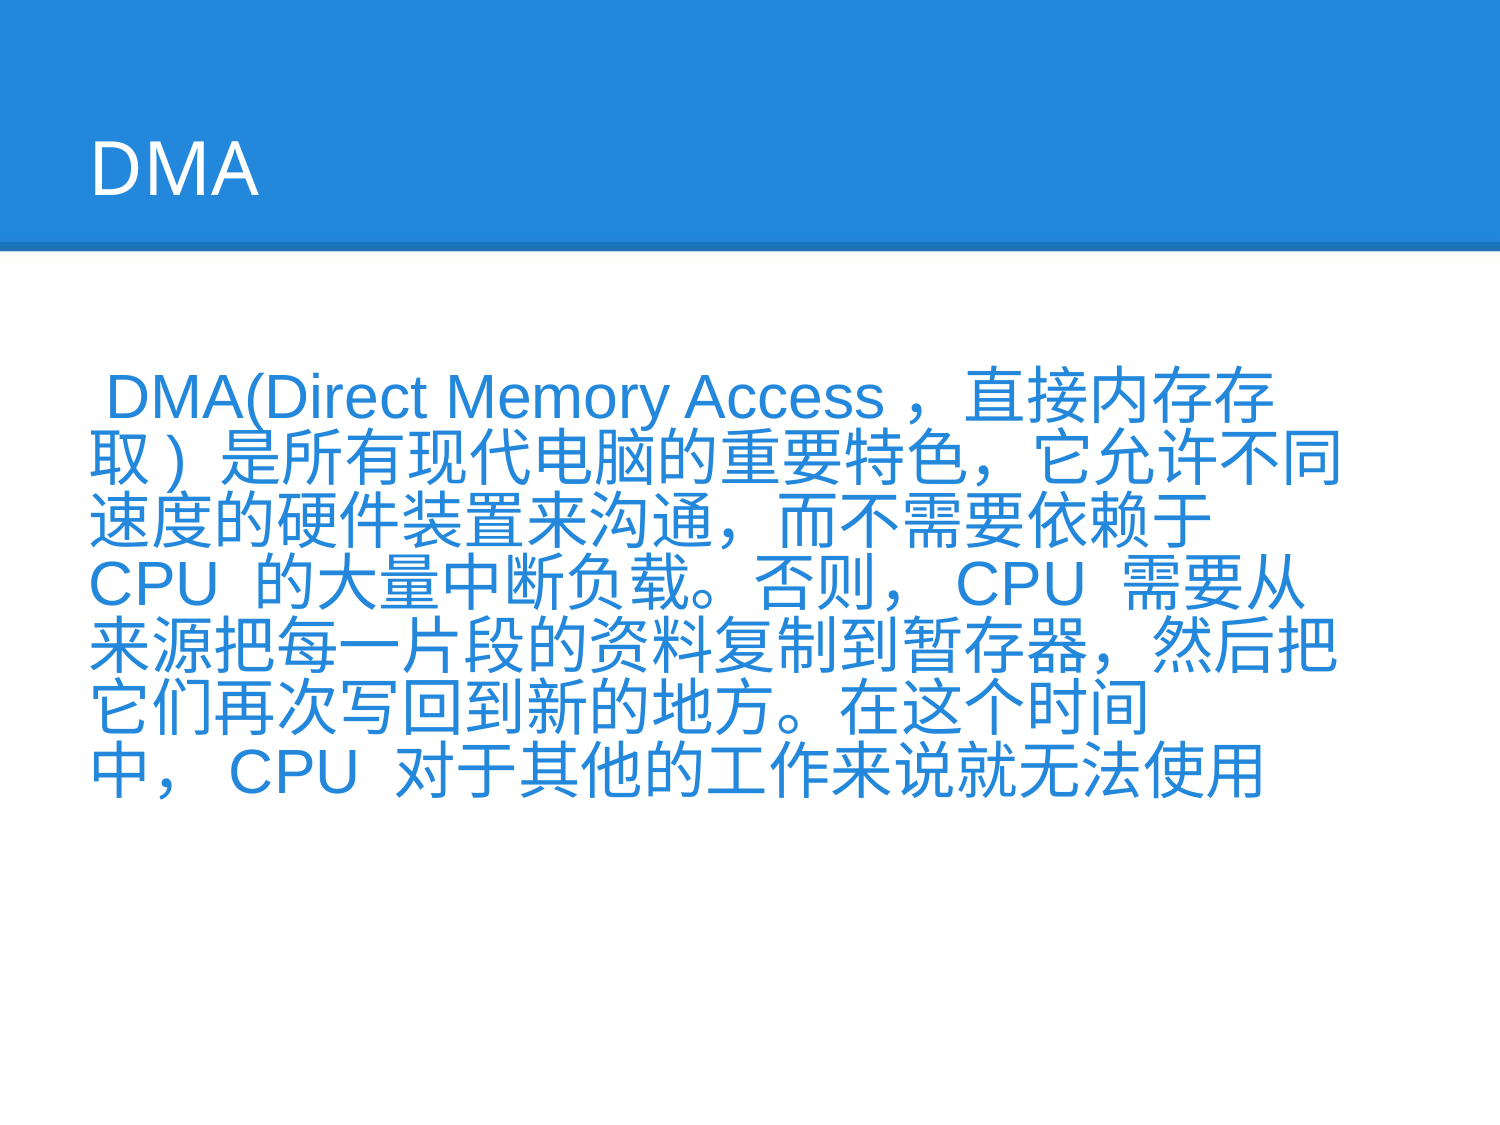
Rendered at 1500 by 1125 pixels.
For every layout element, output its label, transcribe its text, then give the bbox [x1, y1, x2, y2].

text_box DMA [89, 135, 727, 211]
text_box DMA(Direct Memory Access，直接内存存取) 是所有现代电脑的重要特色，它允许不同速度的硬件装置来沟通，而不需要依赖于 CPU 的大量中断负载。否则，CPU 需要从来源把每一片段的资料复制到暂存器，然后把它们再次写回到新的地方。在这个时间中，CPU 对于其他的工作来说就无法使用 [88, 368, 1359, 978]
text_box [0, 0, 1500, 1125]
